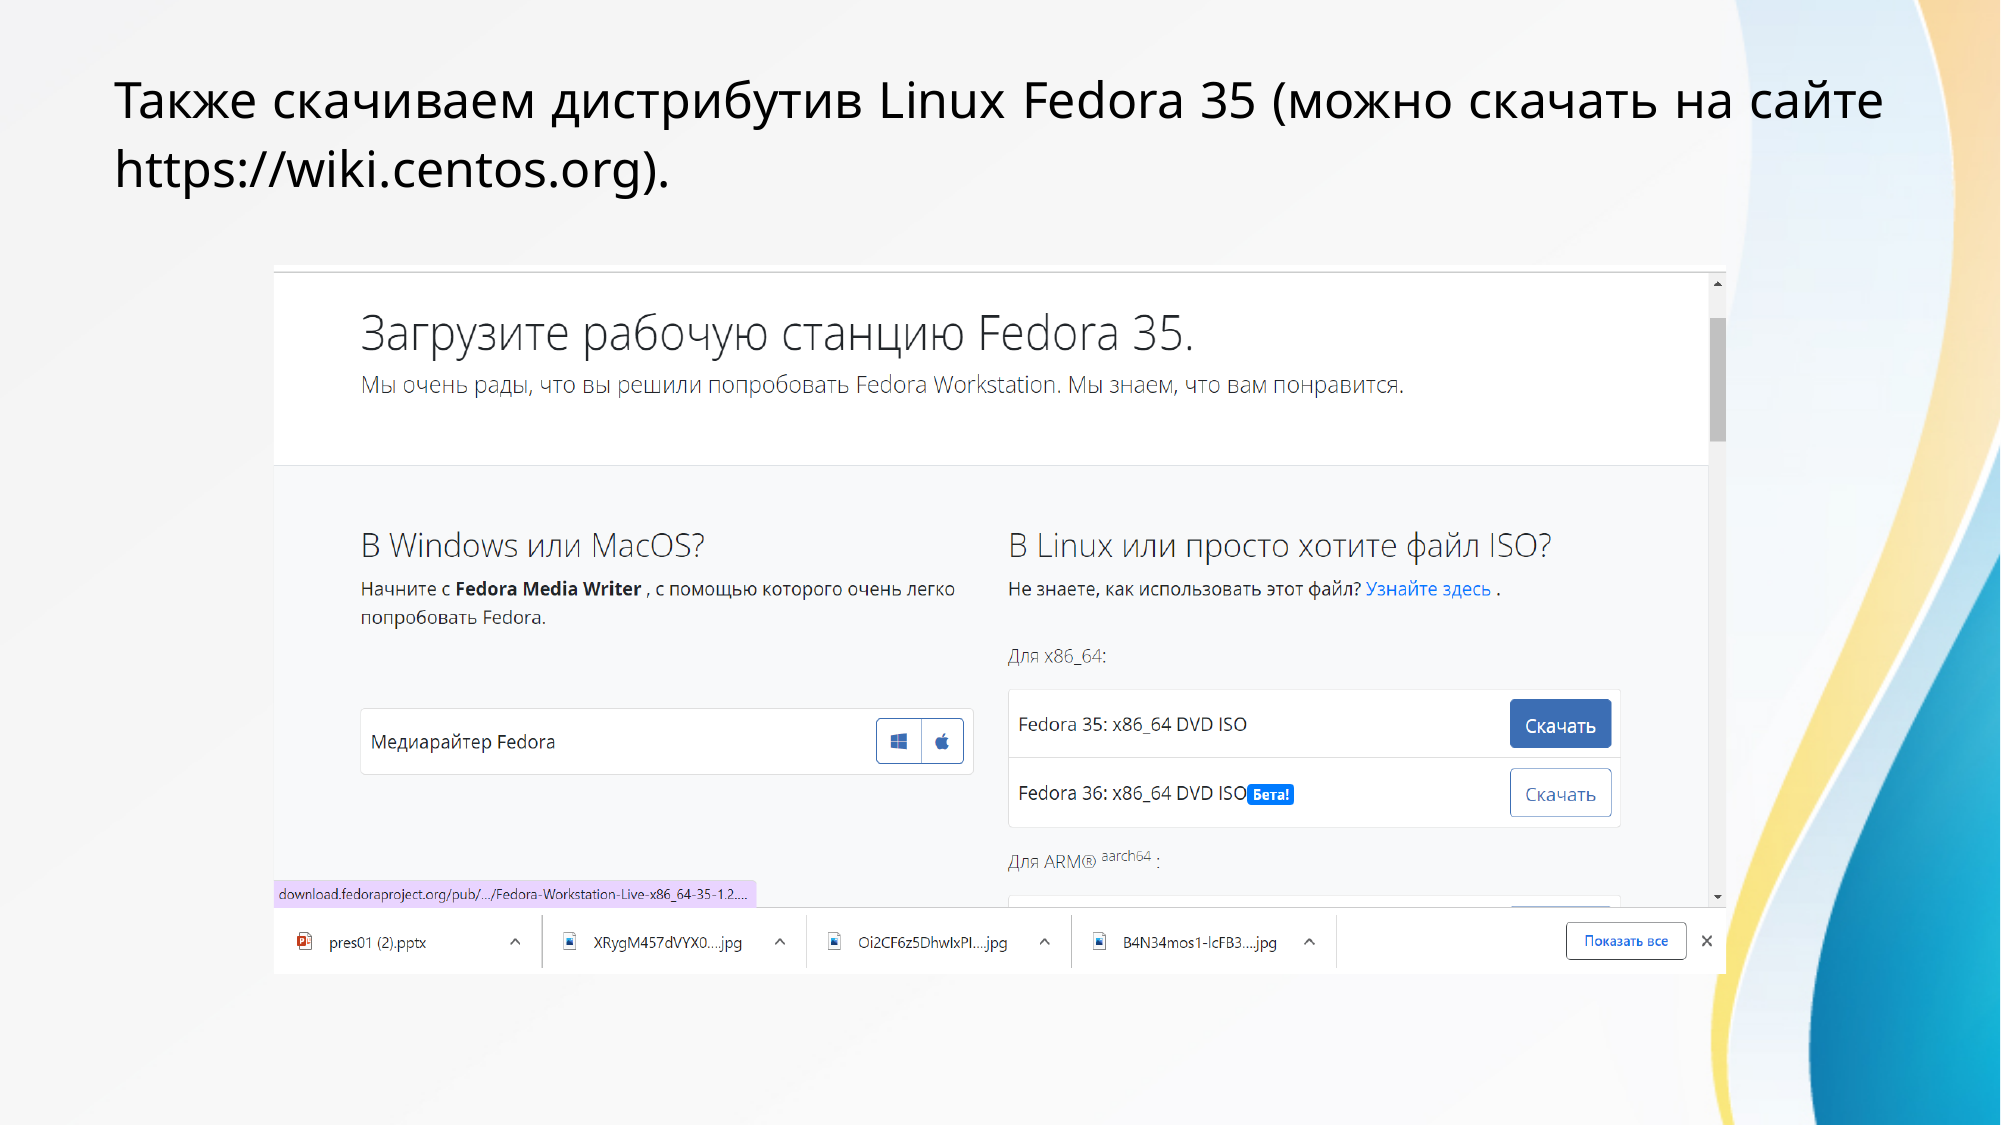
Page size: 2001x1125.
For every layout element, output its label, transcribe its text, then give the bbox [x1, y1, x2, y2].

picture [0, 0, 2001, 1125]
text_box Также скачиваем дистрибутив Linux Fedora 35 (можно скачать на сайте https://wiki.centos.org). [99, 52, 1900, 205]
